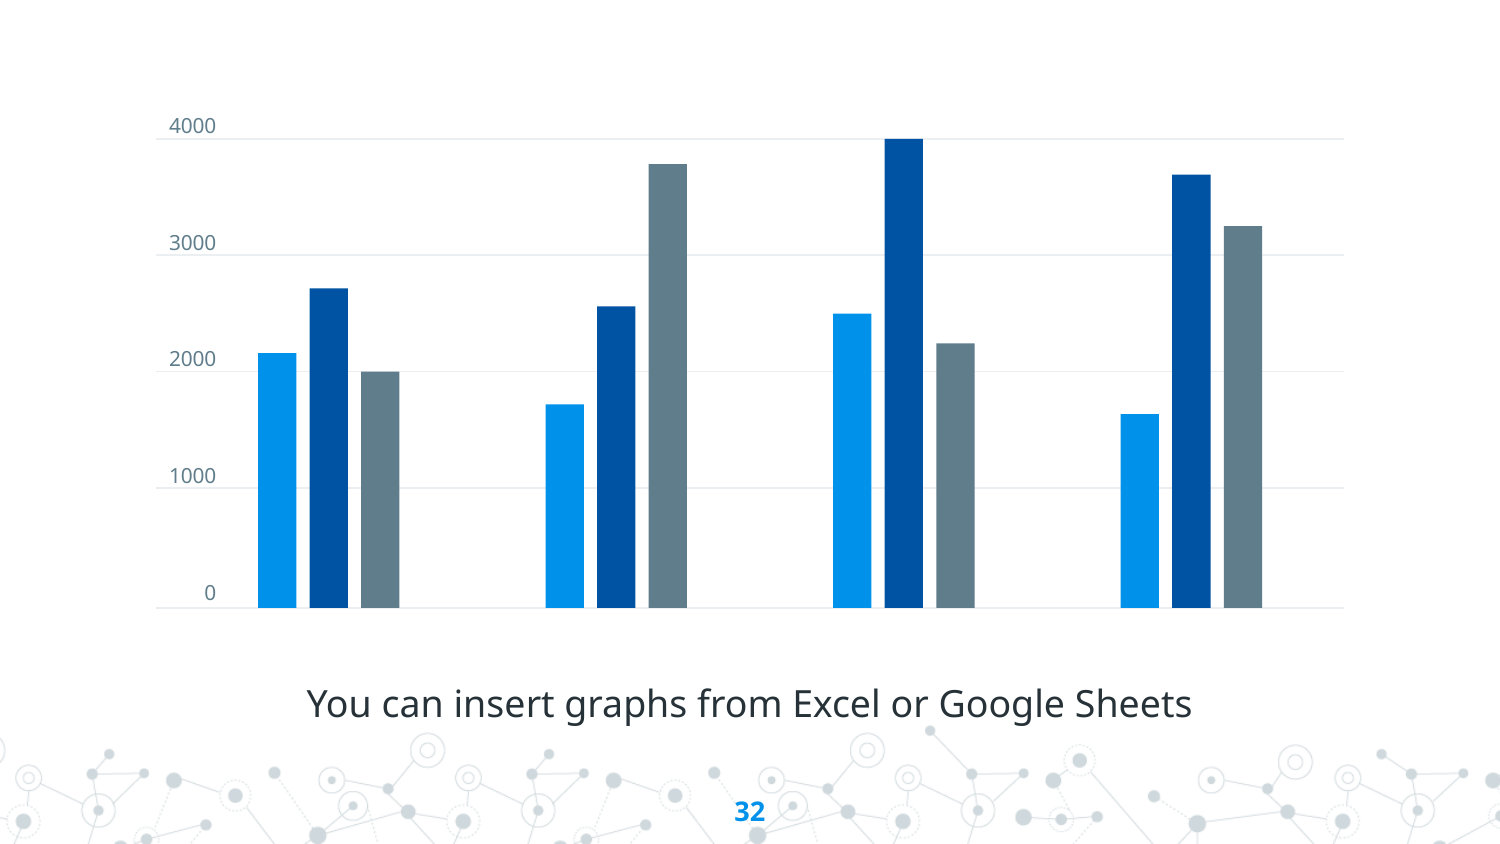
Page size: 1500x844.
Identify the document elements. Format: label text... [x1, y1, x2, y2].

text_box [833, 497, 872, 607]
text_box 4000 3000 2000 1000 0 [156, 112, 217, 138]
text_box 4000 3000 2000 1000 0 [156, 379, 217, 487]
text_box [1172, 174, 1211, 254]
text_box [936, 380, 975, 487]
text_box [309, 497, 348, 607]
text_box [1223, 226, 1263, 254]
text_box [597, 306, 636, 370]
text_box [545, 404, 584, 487]
text_box [1223, 380, 1263, 487]
text_box [884, 148, 923, 254]
text_box [309, 380, 348, 487]
text_box [648, 497, 687, 607]
text_box [833, 380, 872, 487]
text_box [309, 288, 348, 370]
text_box [648, 380, 687, 487]
text_box [597, 497, 636, 607]
text_box [884, 497, 923, 607]
text_box [1120, 497, 1159, 607]
text_box [1172, 497, 1211, 607]
text_box [936, 497, 975, 607]
text_box [648, 164, 687, 254]
text_box [258, 380, 297, 487]
text_box [1172, 380, 1211, 487]
text_box [648, 264, 687, 370]
text_box [361, 380, 400, 487]
text_box [258, 497, 297, 607]
text_box [884, 380, 923, 487]
text_box [833, 313, 872, 370]
text_box [1223, 497, 1263, 607]
text_box 4000 3000 2000 1000 0 [156, 496, 217, 607]
text_box [361, 497, 400, 607]
text_box 4000 3000 2000 1000 0 [156, 146, 217, 254]
slide_number 32 [0, 779, 1500, 844]
picture [0, 0, 1500, 779]
text_box [258, 353, 297, 370]
text_box [884, 264, 923, 370]
text_box [936, 343, 975, 370]
text_box [1172, 264, 1211, 370]
text_box [597, 380, 636, 487]
text_box 4000 3000 2000 1000 0 [156, 263, 217, 371]
list You can insert graphs from Excel or Google Sheets [75, 665, 1425, 726]
text_box [1223, 264, 1263, 370]
text_box [545, 497, 584, 607]
text_box [1120, 414, 1159, 487]
